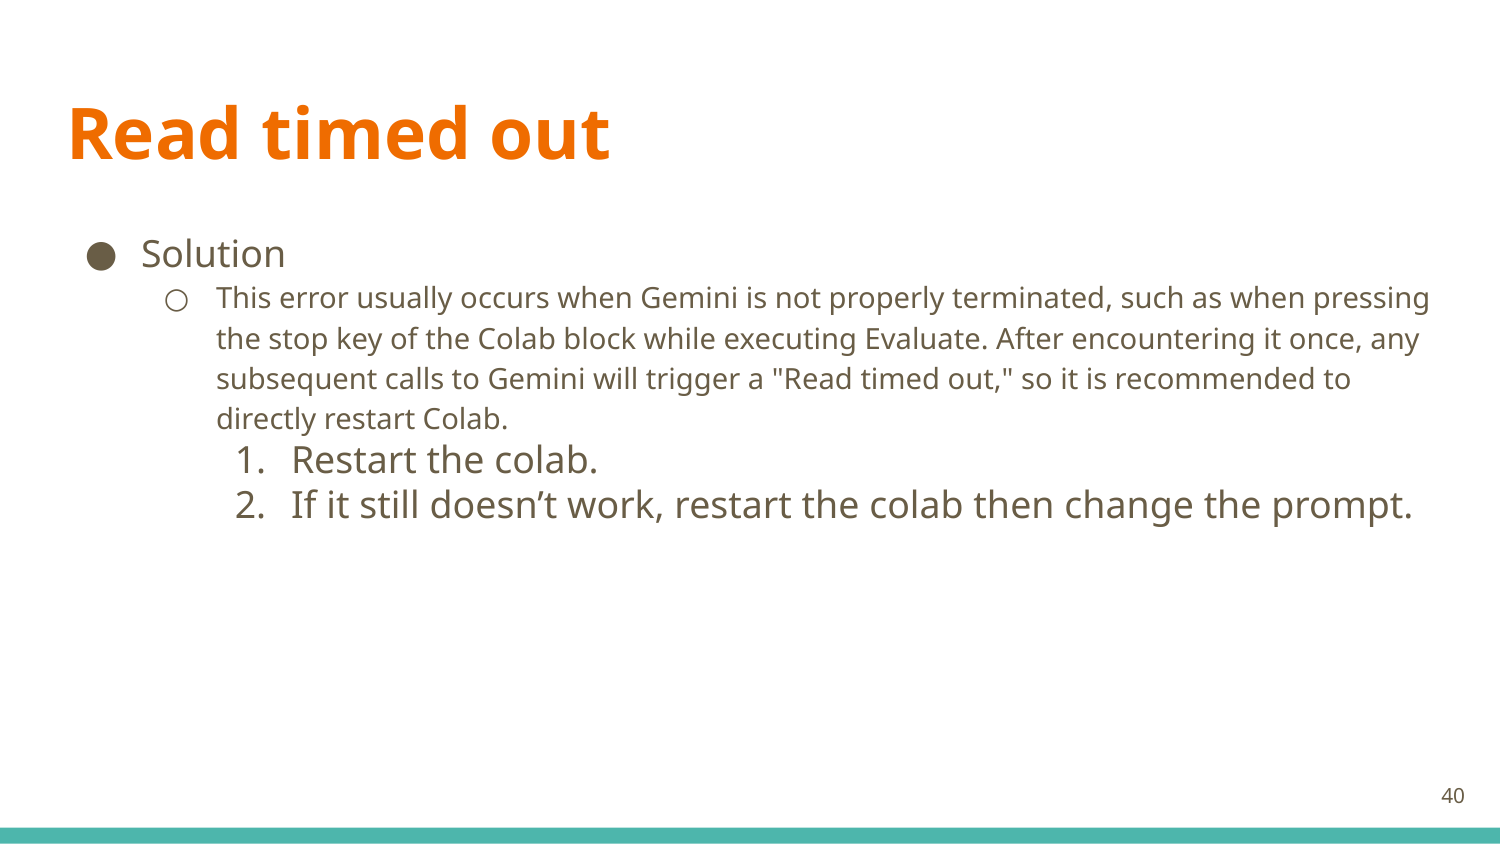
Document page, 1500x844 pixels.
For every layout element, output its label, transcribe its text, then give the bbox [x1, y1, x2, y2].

title Read timed out [51, 72, 1449, 189]
list Solution This error usually occurs when Gemini is not properly terminated, such as when pressing the stop key of the Colab block while executing Evaluate. After encountering it once, any subsequent calls to Gemini will trigger a "Read timed out," so it is recommended to directly restart Colab. Restart the colab. If it still doesn’t work, restart the colab then change the prompt. [51, 207, 1449, 750]
slide_number ‹#› [1389, 764, 1480, 830]
